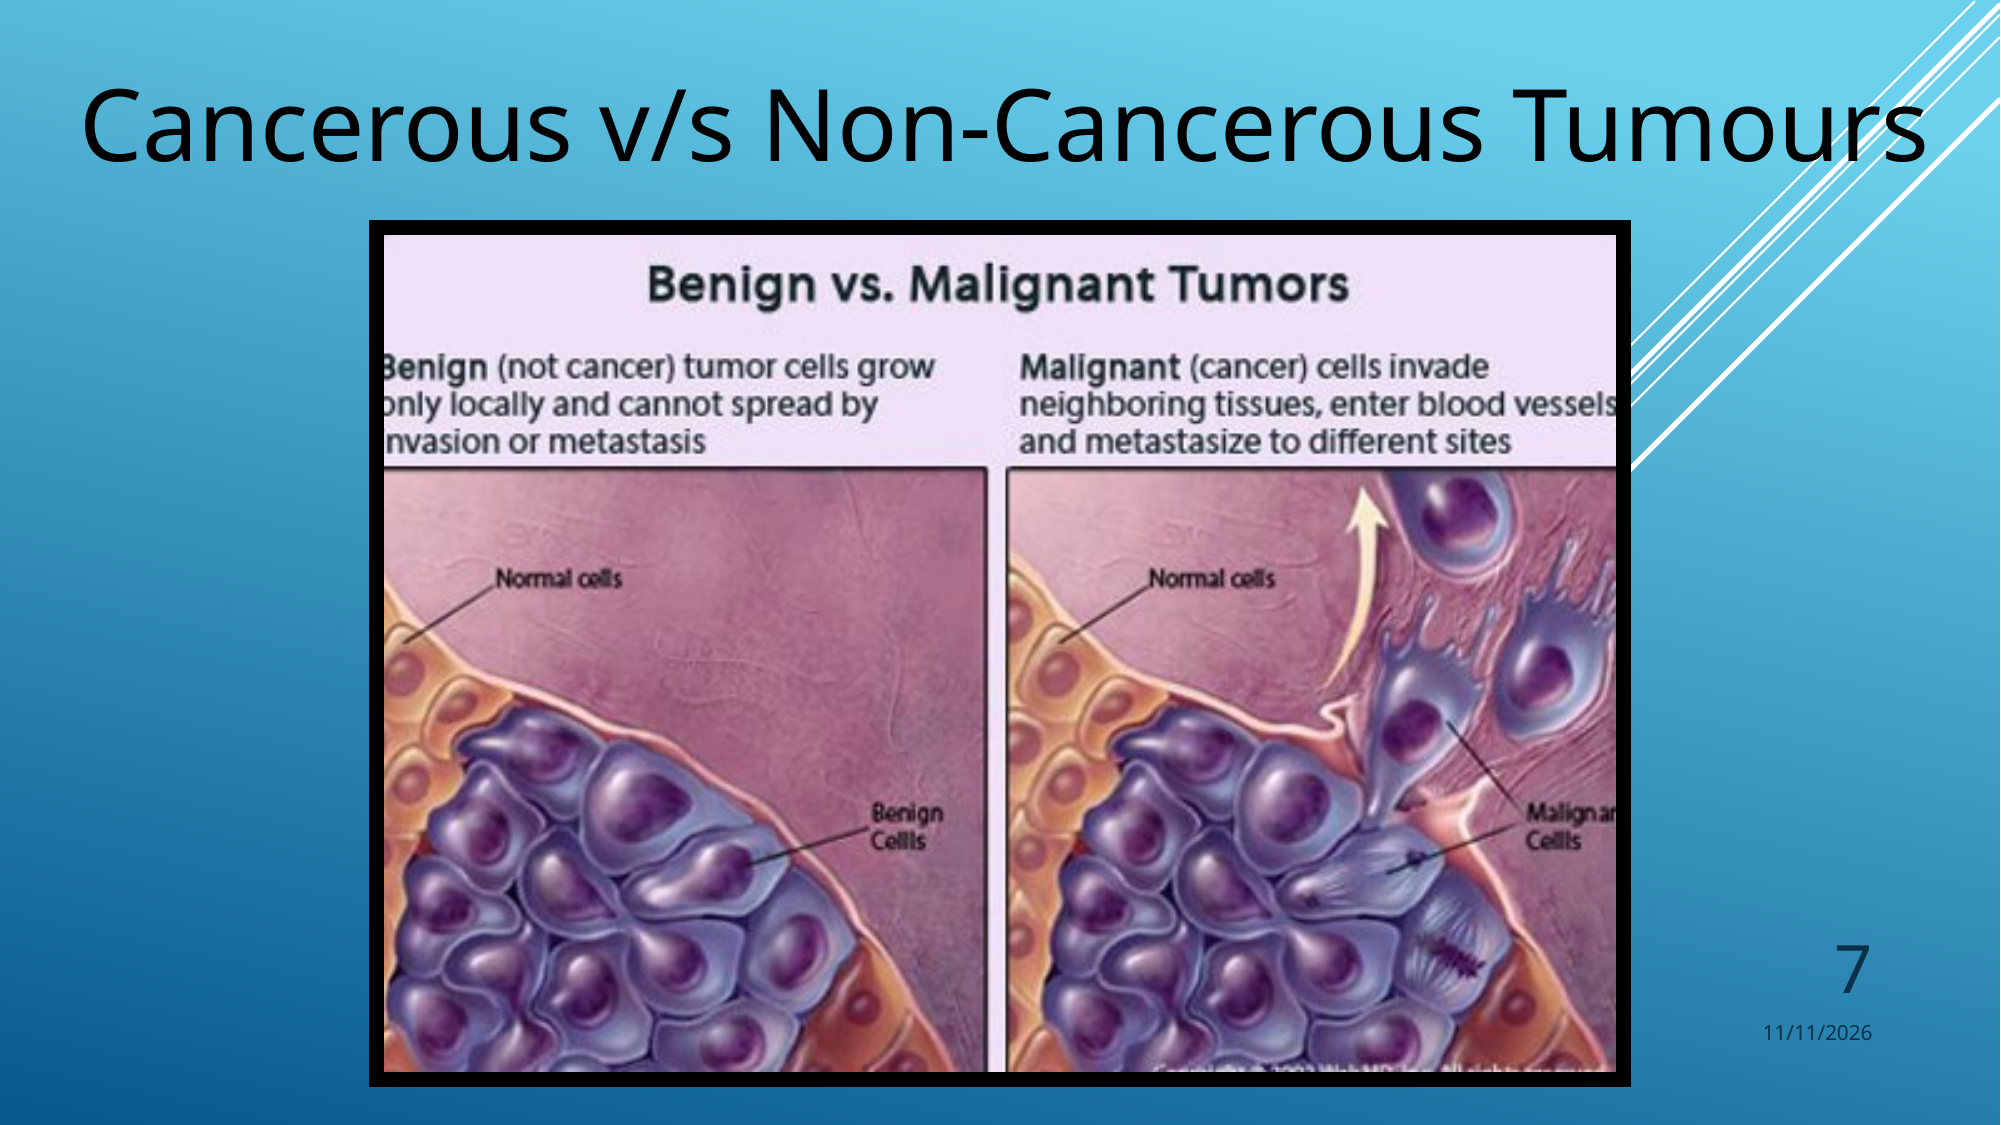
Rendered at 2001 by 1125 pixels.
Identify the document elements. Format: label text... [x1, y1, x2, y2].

text_box Cancerous v/s Non-Cancerous Tumours [0, 53, 2000, 189]
picture [383, 234, 1617, 1073]
slide_number 7 [1700, 915, 1888, 1025]
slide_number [1631, 1012, 1888, 1073]
